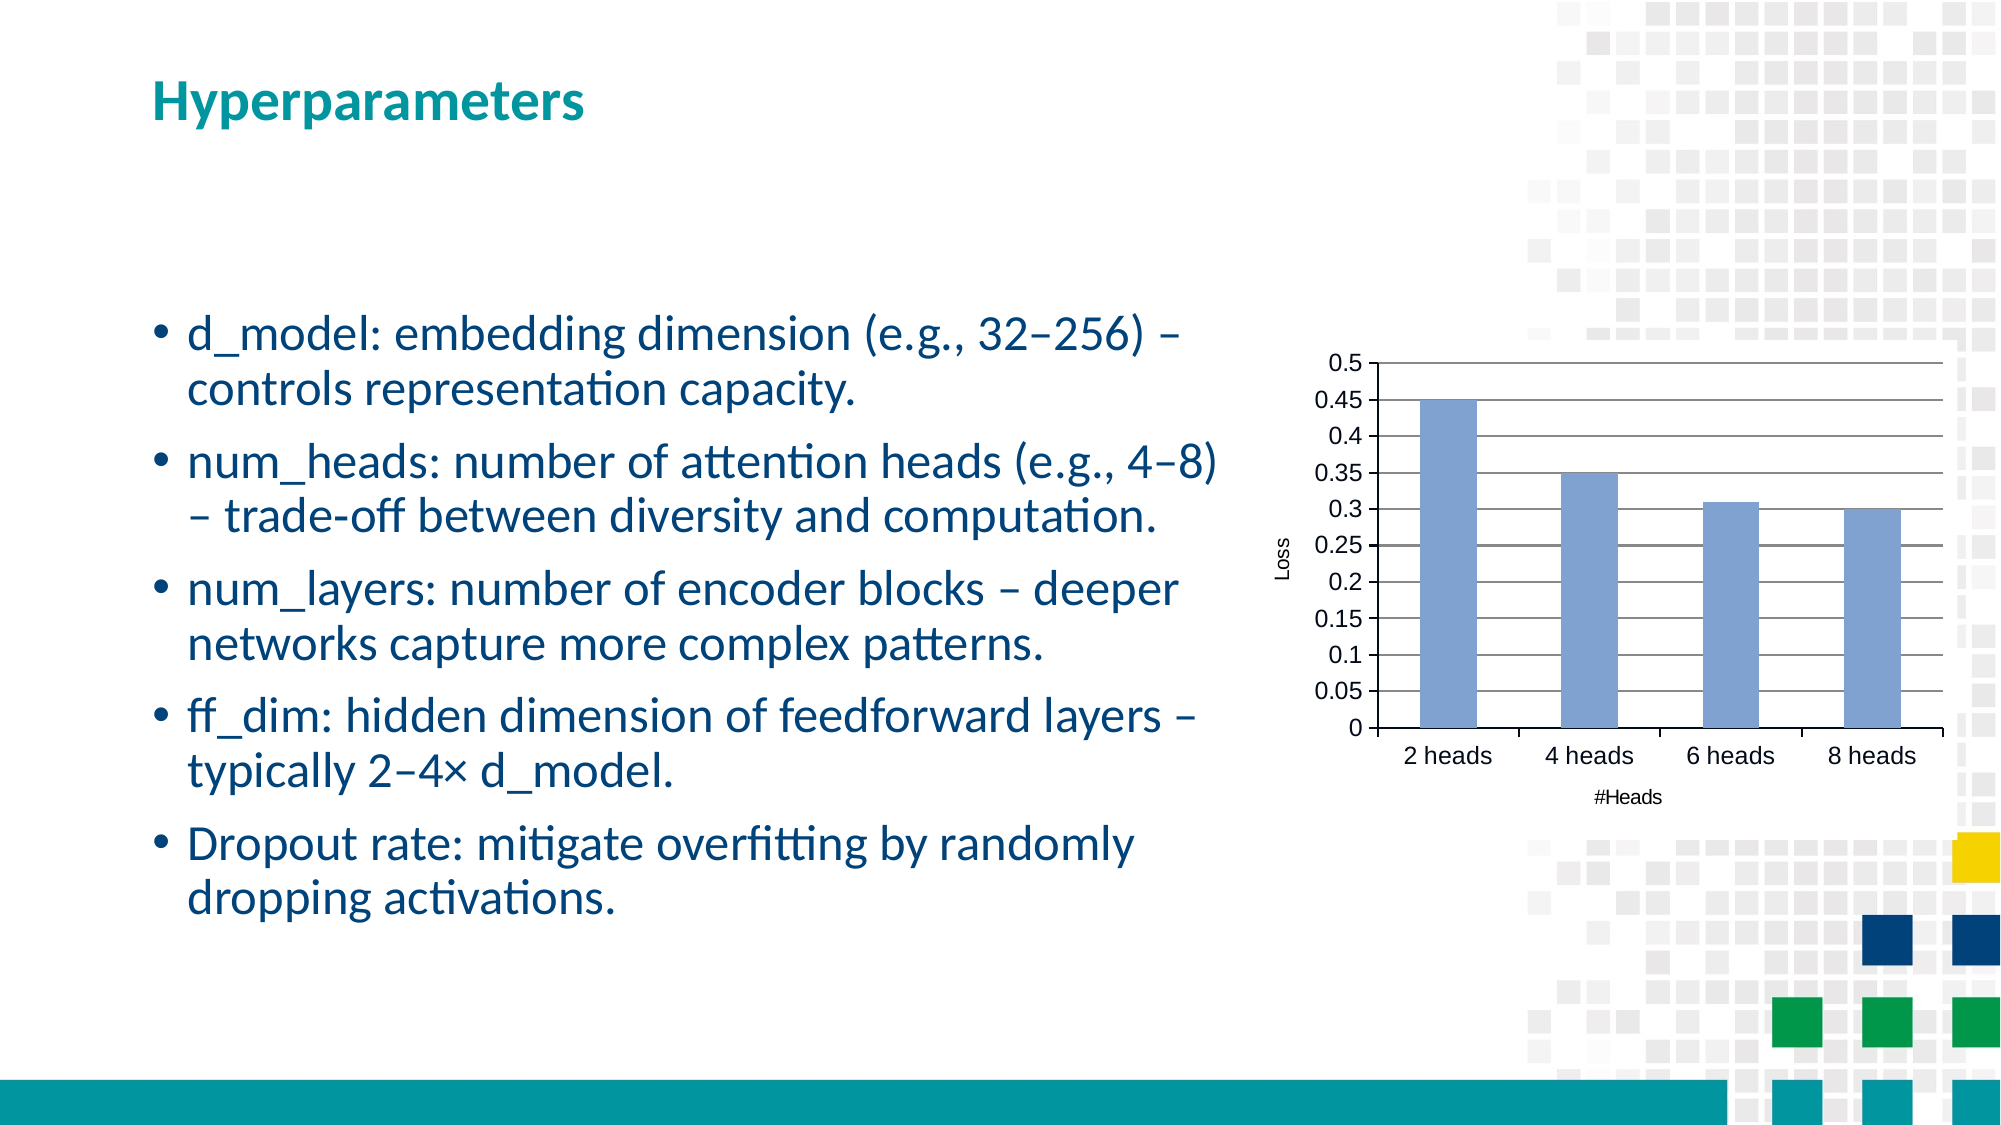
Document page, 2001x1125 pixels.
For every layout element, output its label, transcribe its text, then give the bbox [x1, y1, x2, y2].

text_box [99, 339, 1200, 1080]
picture [0, 0, 2001, 1125]
list d_model: embedding dimension (e.g., 32–256) – controls representation capacity. num_heads: number of attention heads (e.g., 4–8) – trade‑off between diversity and computation. num_layers: number of encoder blocks – deeper networks capture more complex patterns. ff_dim: hidden dimension of feedforward layers – typically 2–4× d_model. Dropout rate: mitigate overfitting by randomly dropping activations. [137, 299, 1238, 981]
chart [1236, 339, 1958, 841]
title Hyperparameters [137, 59, 1863, 278]
